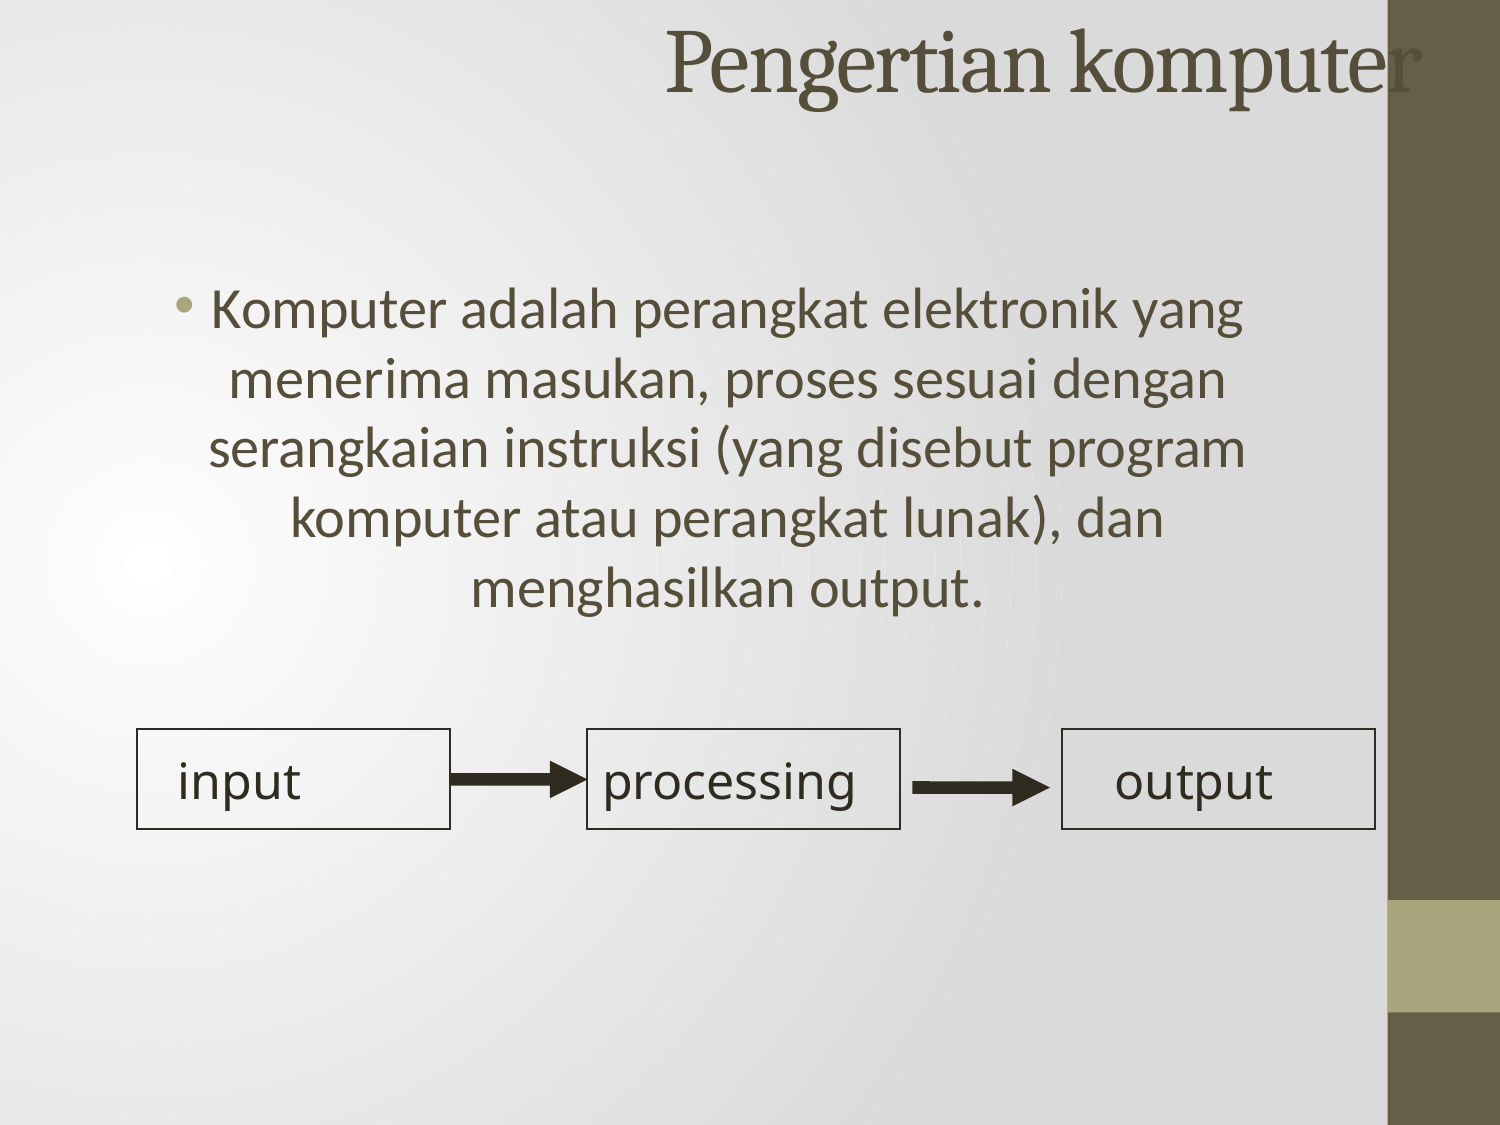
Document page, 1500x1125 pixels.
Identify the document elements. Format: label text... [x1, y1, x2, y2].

text_box [137, 729, 450, 830]
text_box [449, 773, 587, 786]
list Komputer adalah perangkat elektronik yang menerima masukan, proses sesuai dengan serangkaian instruksi (yang disebut program komputer atau perangkat lunak), dan menghasilkan output. [75, 262, 1325, 1050]
text_box output [1099, 741, 1325, 817]
text_box [1062, 729, 1375, 830]
text_box input [162, 741, 388, 817]
text_box processing [587, 741, 888, 817]
title Pengertian komputer [87, 0, 1438, 188]
text_box [912, 781, 1051, 794]
text_box [587, 729, 900, 830]
